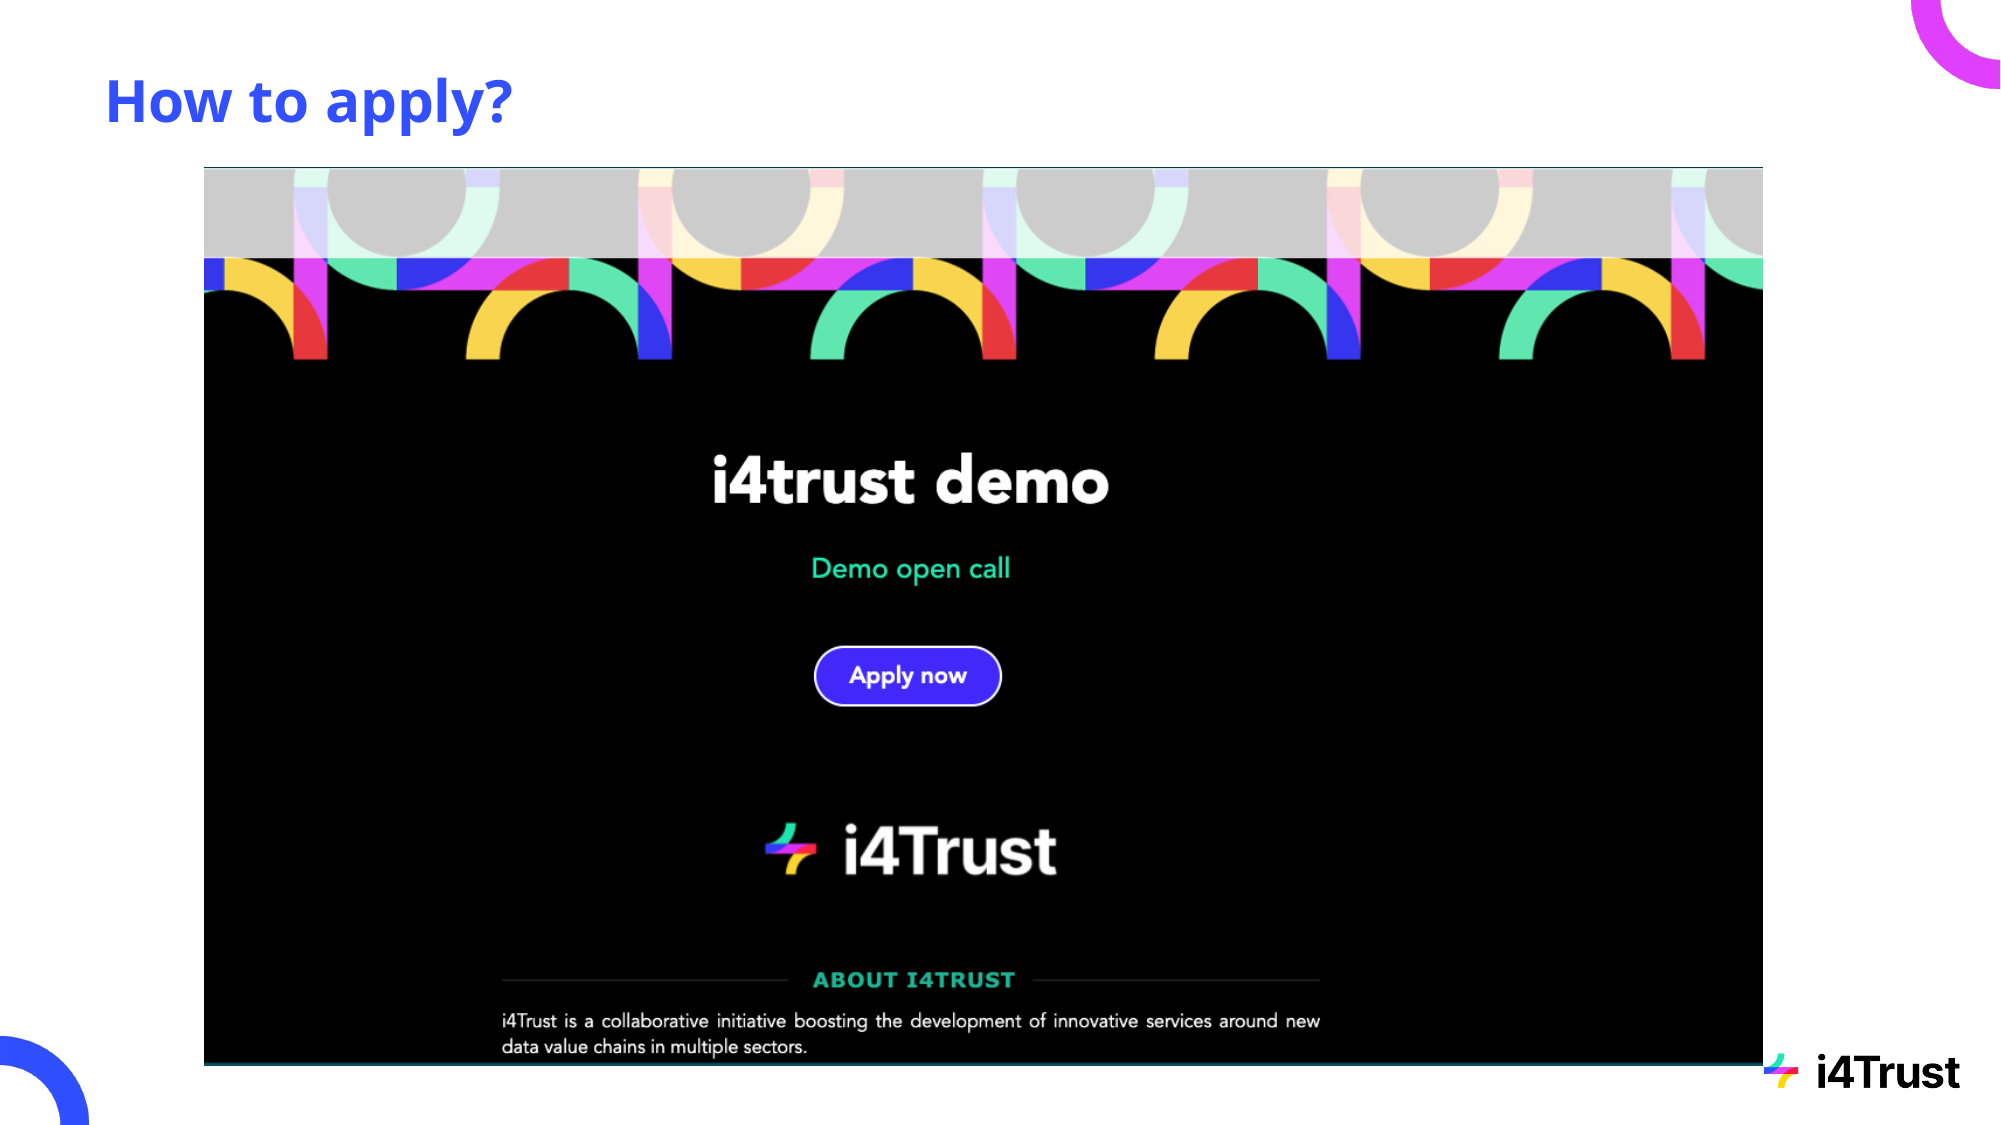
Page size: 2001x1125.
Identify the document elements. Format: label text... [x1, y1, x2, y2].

picture [1911, 0, 2001, 89]
text_box [91, 147, 1069, 196]
picture [204, 167, 1961, 1099]
picture [0, 1036, 89, 1125]
title How to apply? [89, 56, 1862, 222]
